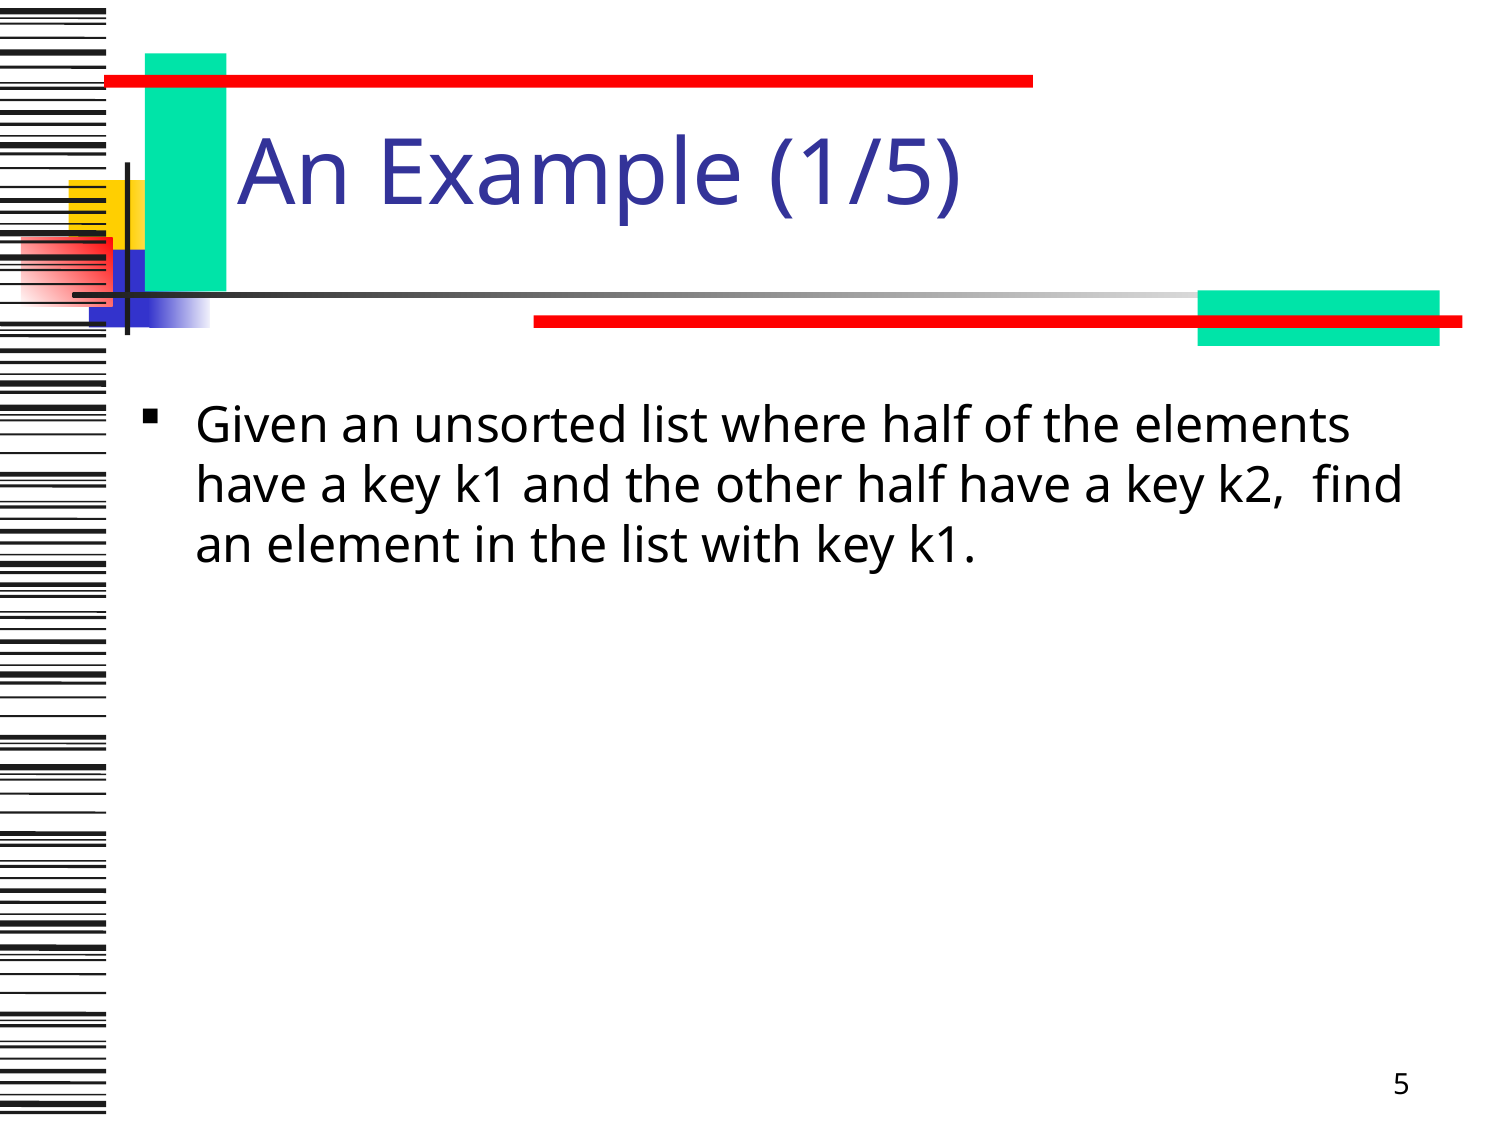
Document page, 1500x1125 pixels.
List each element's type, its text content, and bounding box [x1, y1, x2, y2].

slide_number 5 [1112, 1037, 1426, 1113]
title An Example (1/5) [221, 42, 1500, 231]
text_box Given an unsorted list where half of the elements have a key k1 and the other half have a key k2, find an element in the list with key k1. [123, 385, 1443, 580]
